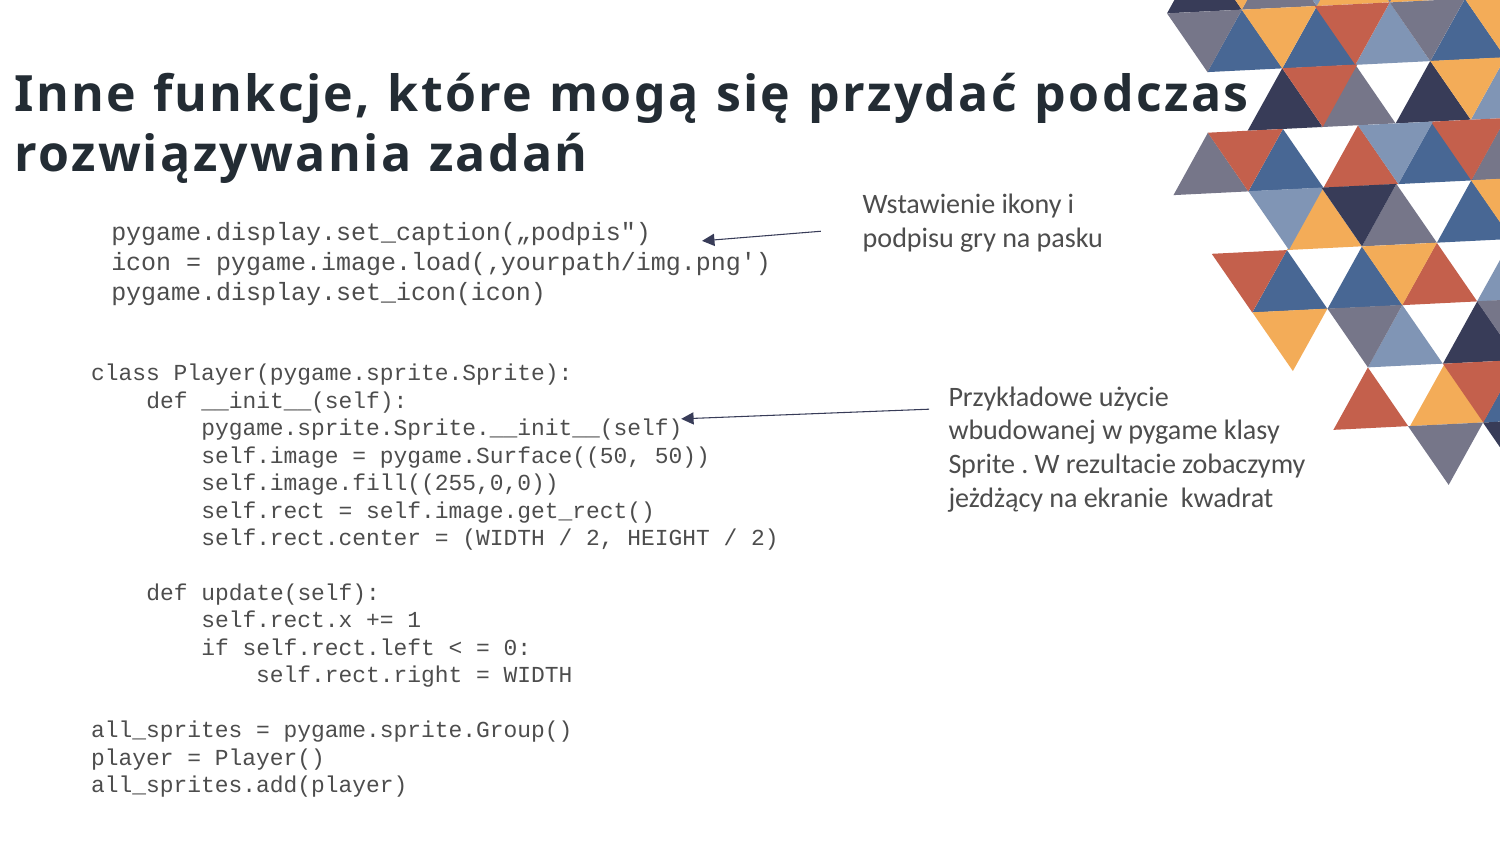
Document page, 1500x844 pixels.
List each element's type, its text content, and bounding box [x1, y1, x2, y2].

text_box Inne funkcje, które mogą się przydać podczas rozwiązywania zadań [0, 54, 1089, 189]
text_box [1089, 28, 1500, 404]
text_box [702, 231, 821, 241]
text_box class Player(pygame.sprite.Sprite): def __init__(self): pygame.sprite.Sprite.__init__(self) self.image = pygame.Surface((50, 50)) self.image.fill((255,0,0)) self.rect = self.image.get_rect() self.rect.center = (WIDTH / 2, HEIGHT / 2) def update(self): self.rect.x += 1 if self.rect.left < = 0: self.rect.right = WIDTH all_sprites = pygame.sprite.Group() player = Player() all_sprites.add(player) [76, 350, 885, 844]
text_box Wstawienie ikony i podpisu gry na pasku [847, 178, 1089, 261]
text_box Przykładowe użycie wbudowanej w pygame klasy Sprite . W rezultacie zobaczymy jeżdżący na ekranie kwadrat [933, 370, 1333, 521]
text_box pygame.display.set_caption(„podpis") icon = pygame.image.load(‚yourpath/img.png') pygame.display.set_icon(icon) [96, 208, 787, 347]
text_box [681, 409, 930, 419]
